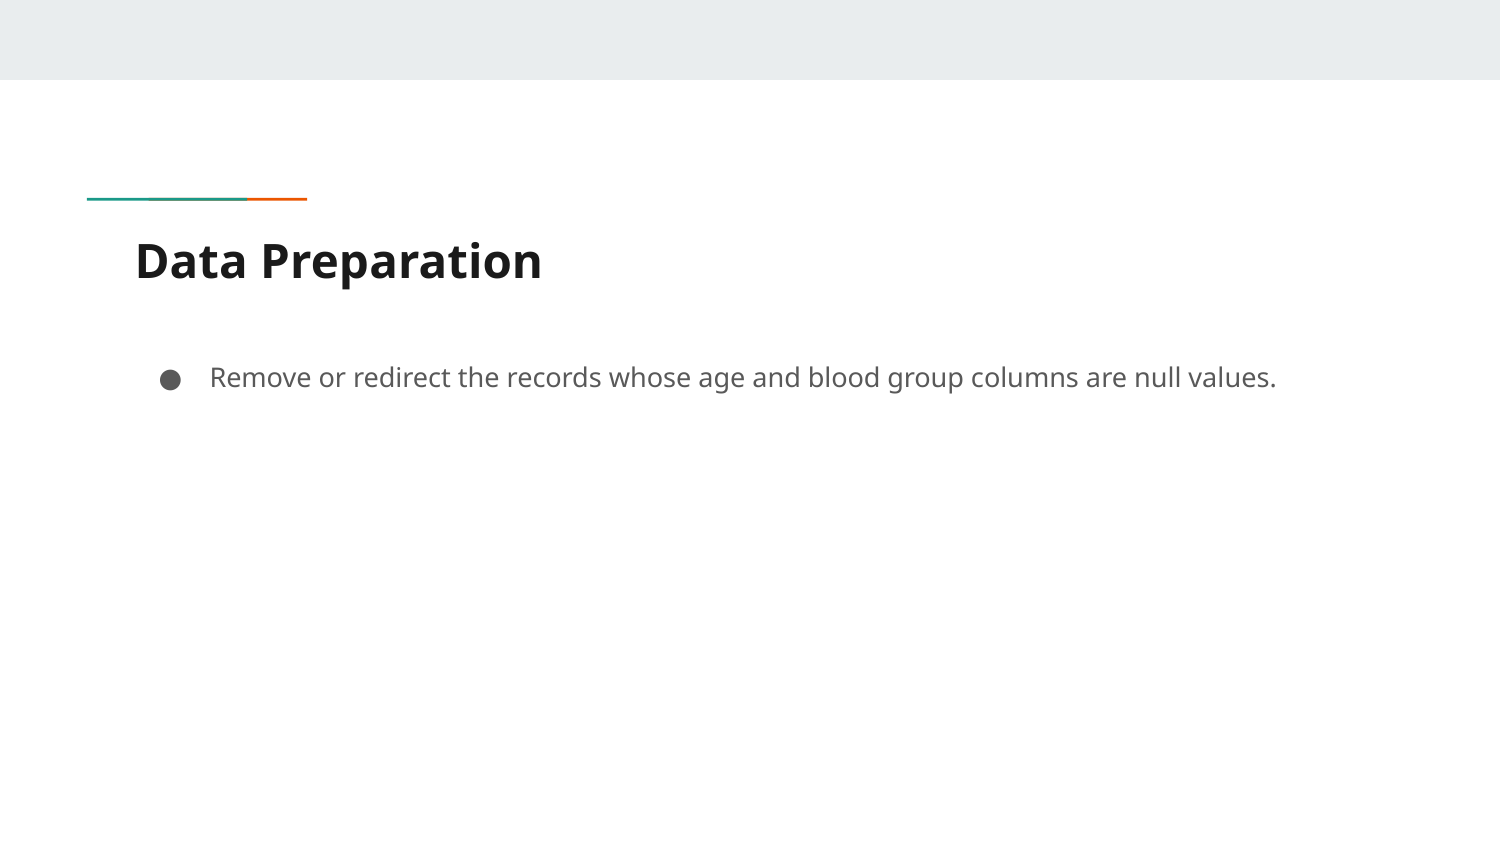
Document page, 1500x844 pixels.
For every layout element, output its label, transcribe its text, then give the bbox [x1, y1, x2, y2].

title Data Preparation [119, 216, 1381, 305]
list Remove or redirect the records whose age and blood group columns are null values. [119, 341, 1381, 712]
